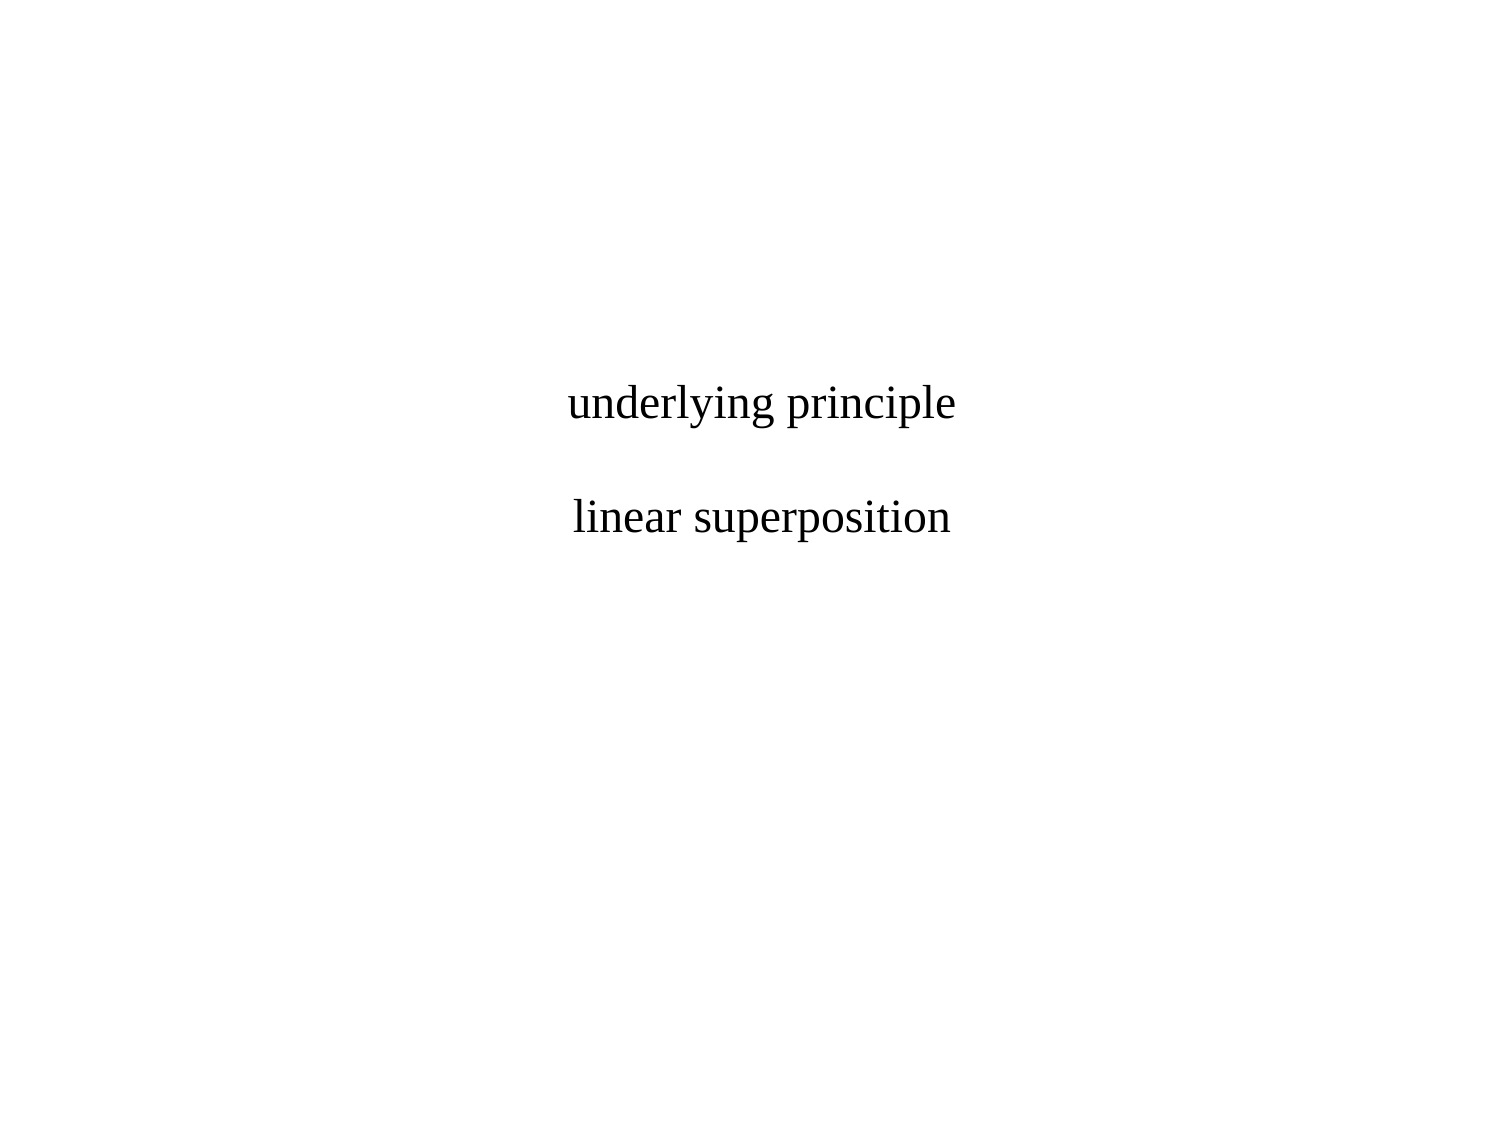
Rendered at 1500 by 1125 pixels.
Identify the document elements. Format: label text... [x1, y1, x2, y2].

title underlying principle linear superposition [87, 362, 1438, 550]
